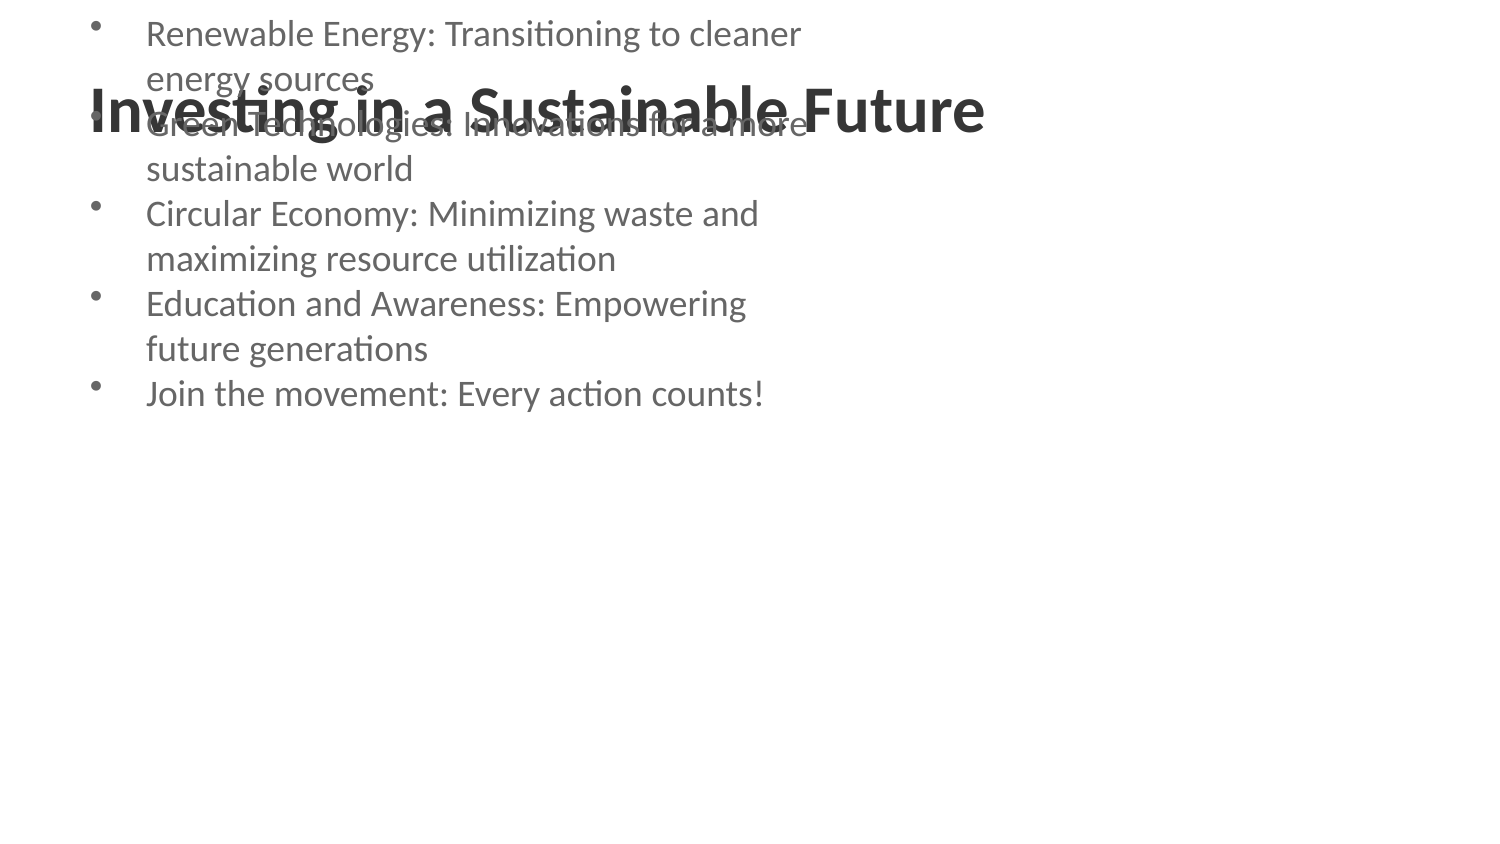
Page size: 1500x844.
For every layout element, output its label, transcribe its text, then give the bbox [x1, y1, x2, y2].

text_box Investing in a Sustainable Future [74, 42, 1425, 169]
